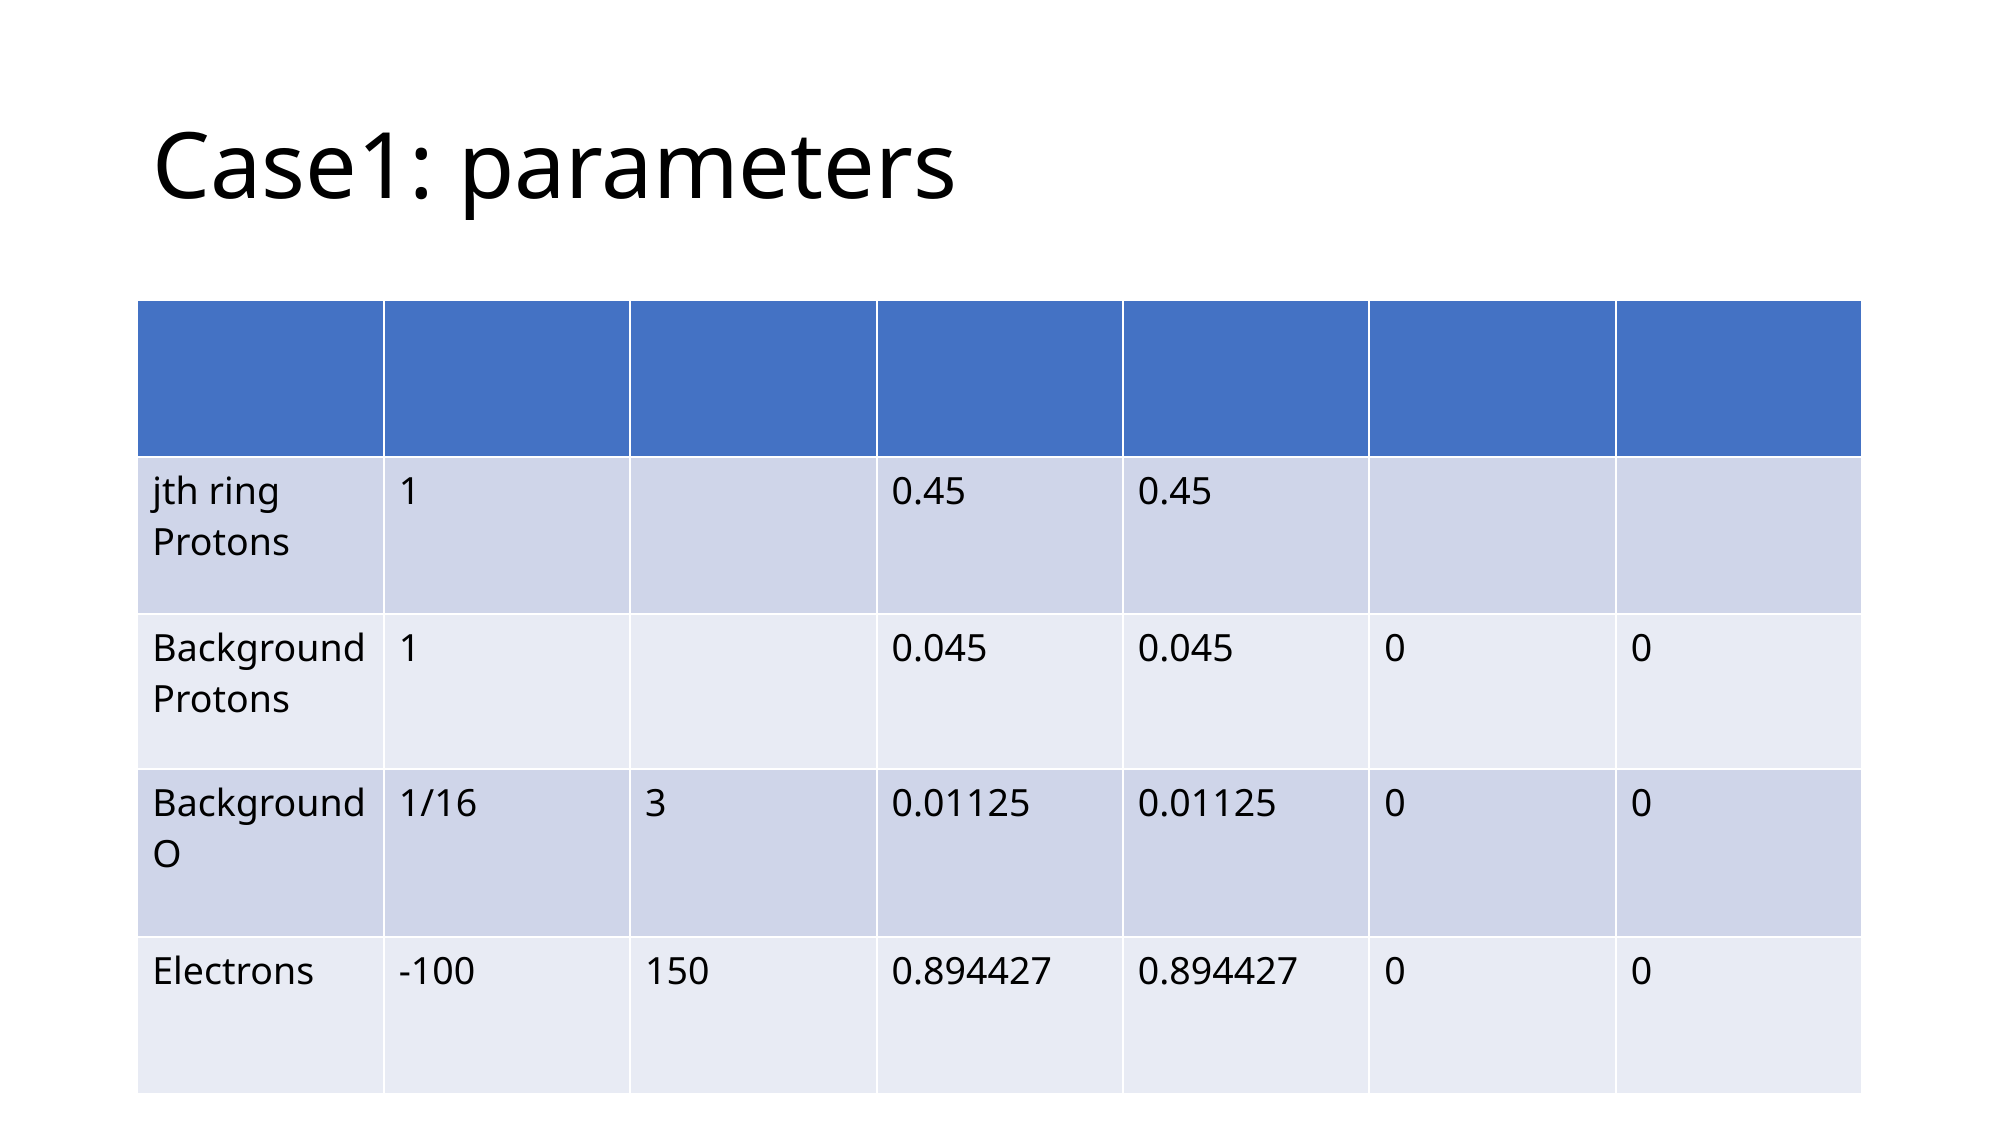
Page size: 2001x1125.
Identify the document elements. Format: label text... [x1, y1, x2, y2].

title Case1: parameters [137, 59, 1863, 278]
